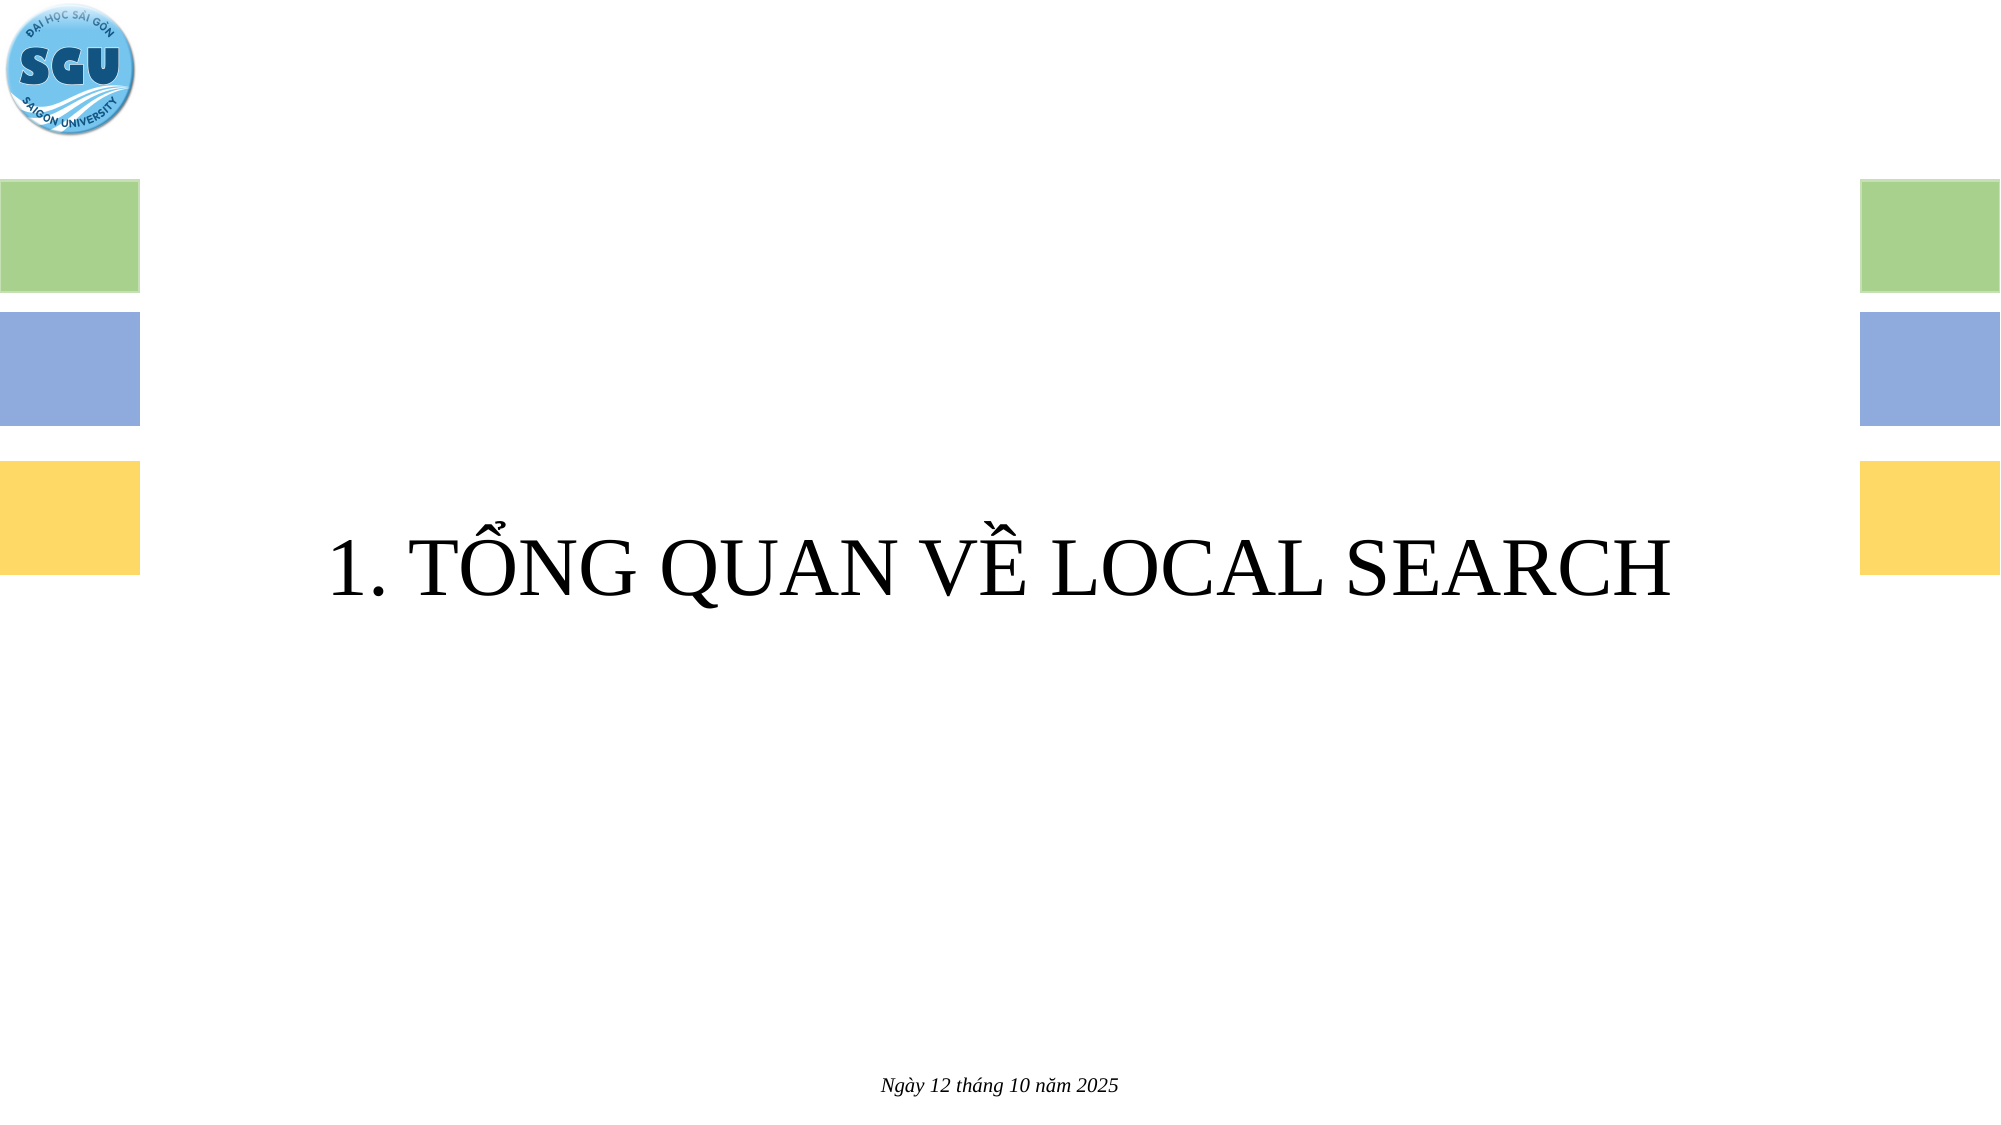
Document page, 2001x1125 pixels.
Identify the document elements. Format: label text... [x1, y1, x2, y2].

text_box [1860, 312, 2000, 426]
text_box [0, 312, 140, 426]
text_box [1860, 461, 2000, 575]
text_box [1860, 179, 2000, 293]
text_box Ngày 12 tháng 10 năm 2025 [866, 1064, 1134, 1105]
picture [0, 0, 140, 140]
text_box 1. TỔNG QUAN VỀ LOCAL SEARCH [311, 504, 1689, 620]
text_box [0, 179, 140, 293]
text_box [0, 461, 140, 575]
